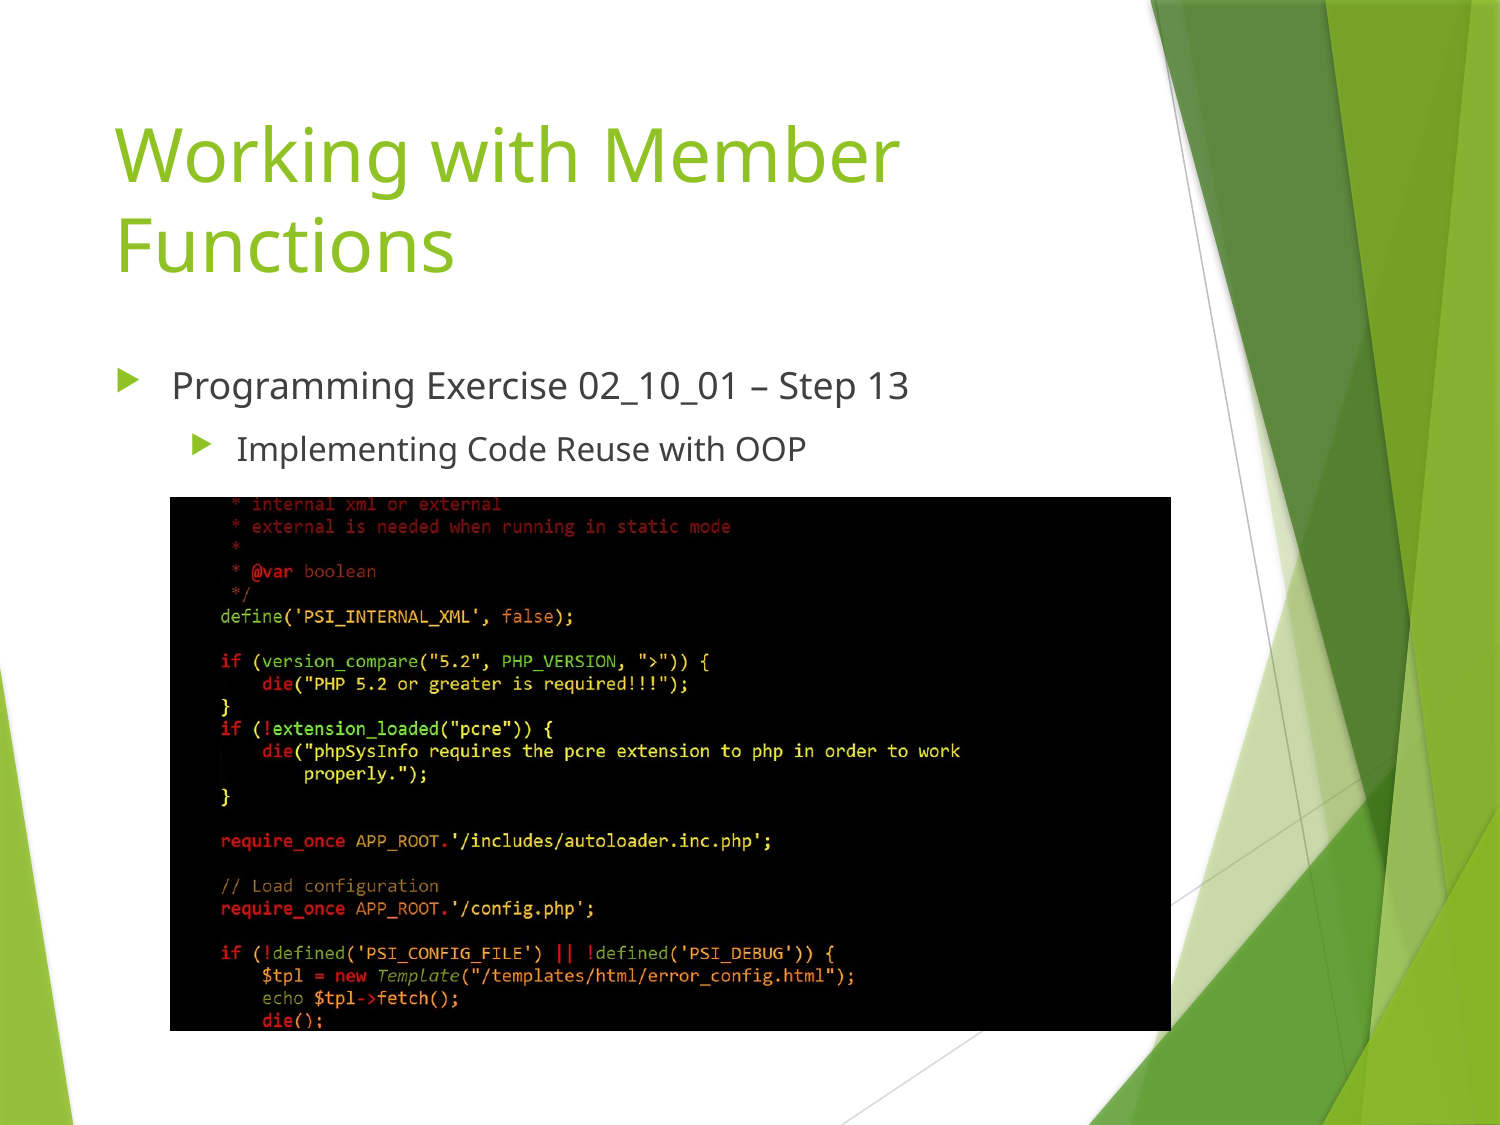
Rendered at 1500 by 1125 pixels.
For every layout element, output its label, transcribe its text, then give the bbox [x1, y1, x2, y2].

title Working with Member Functions [99, 99, 1142, 317]
picture [169, 497, 1172, 1032]
list Programming Exercise 02_10_01 – Step 13 Implementing Code Reuse with OOP [99, 354, 1142, 992]
